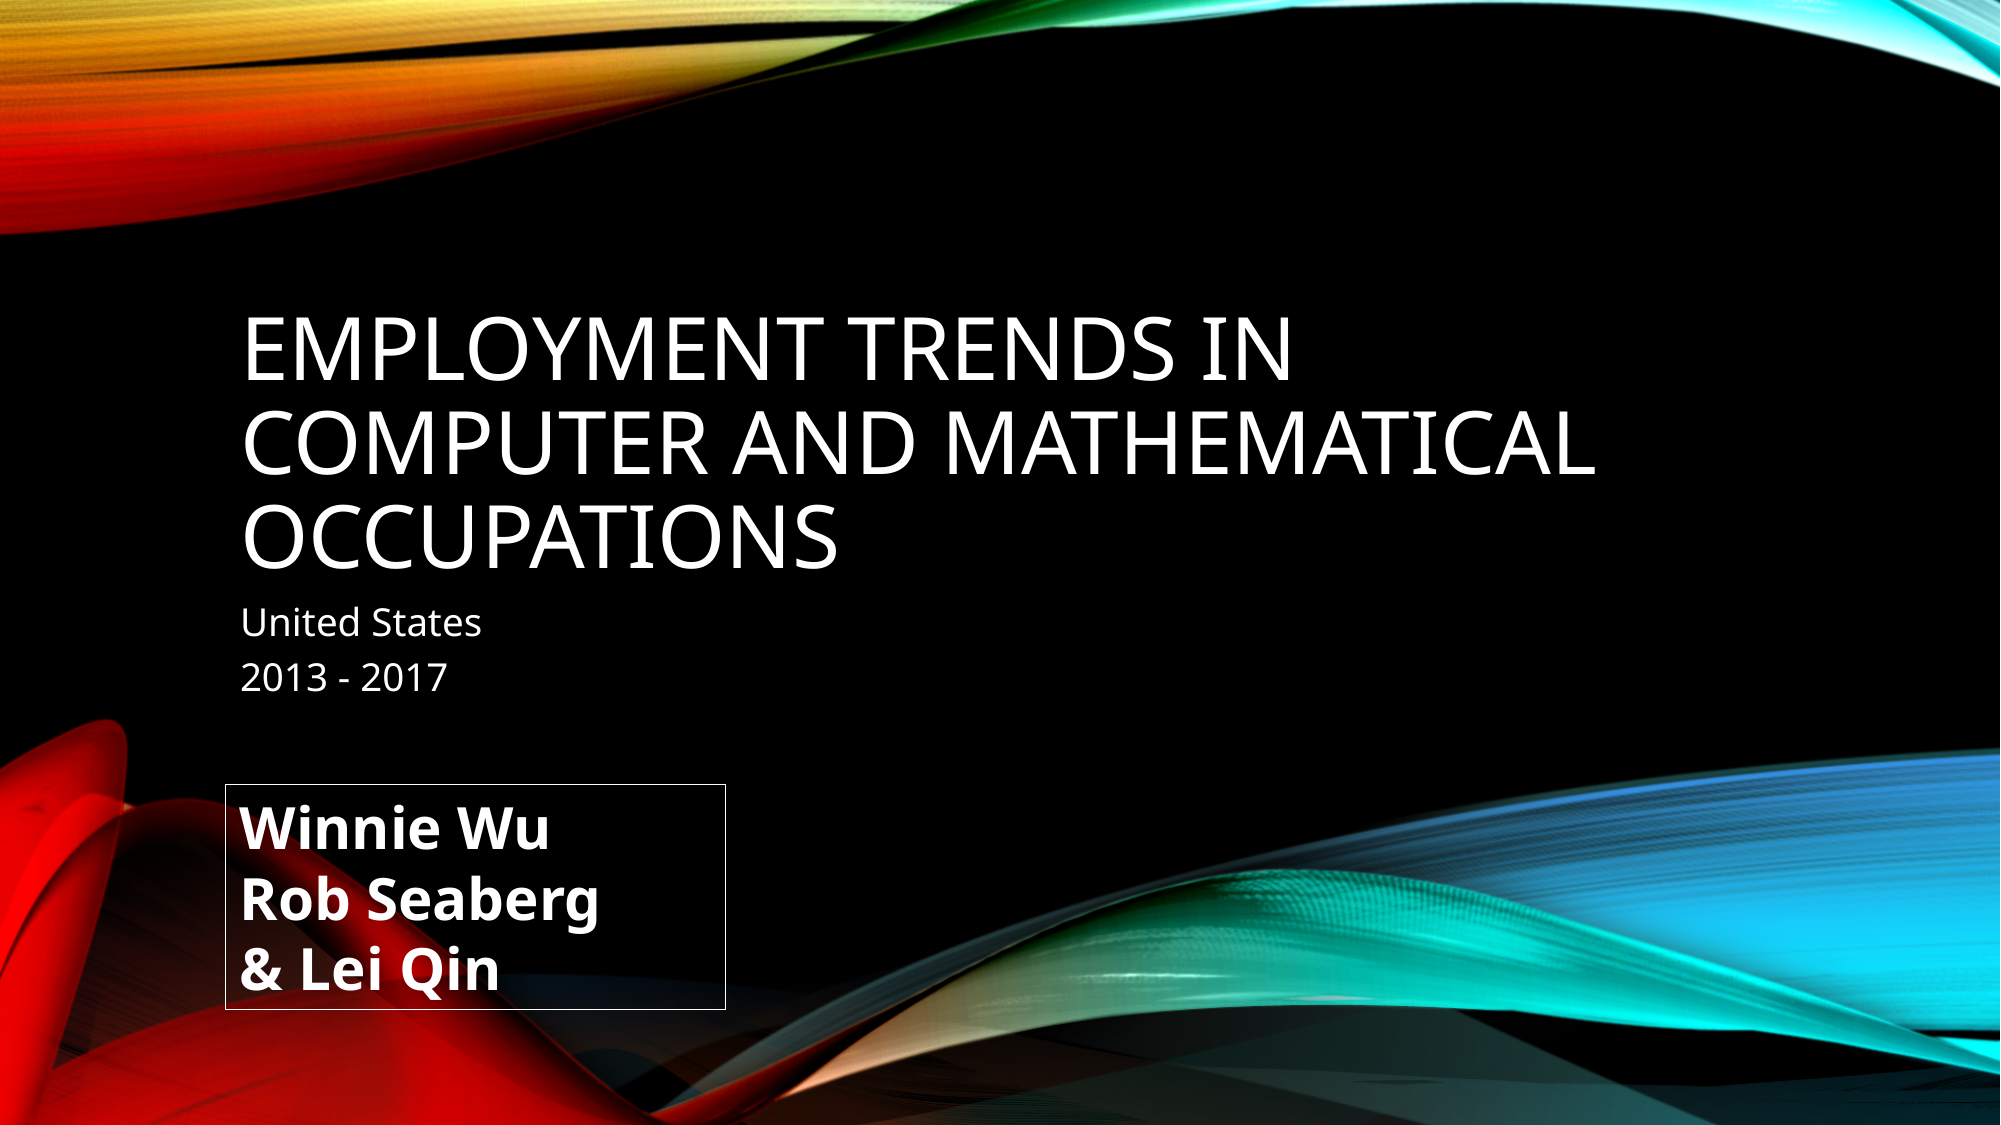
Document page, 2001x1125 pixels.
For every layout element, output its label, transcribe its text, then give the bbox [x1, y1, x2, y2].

picture [0, 0, 2000, 237]
subtitle United States 2013 - 2017 [225, 595, 1775, 709]
title Employment Trends in Computer and Mathematical Occupations [225, 295, 1775, 595]
picture [0, 717, 2000, 1125]
text_box Winnie Wu Rob Seaberg & Lei Qin [225, 784, 726, 1010]
